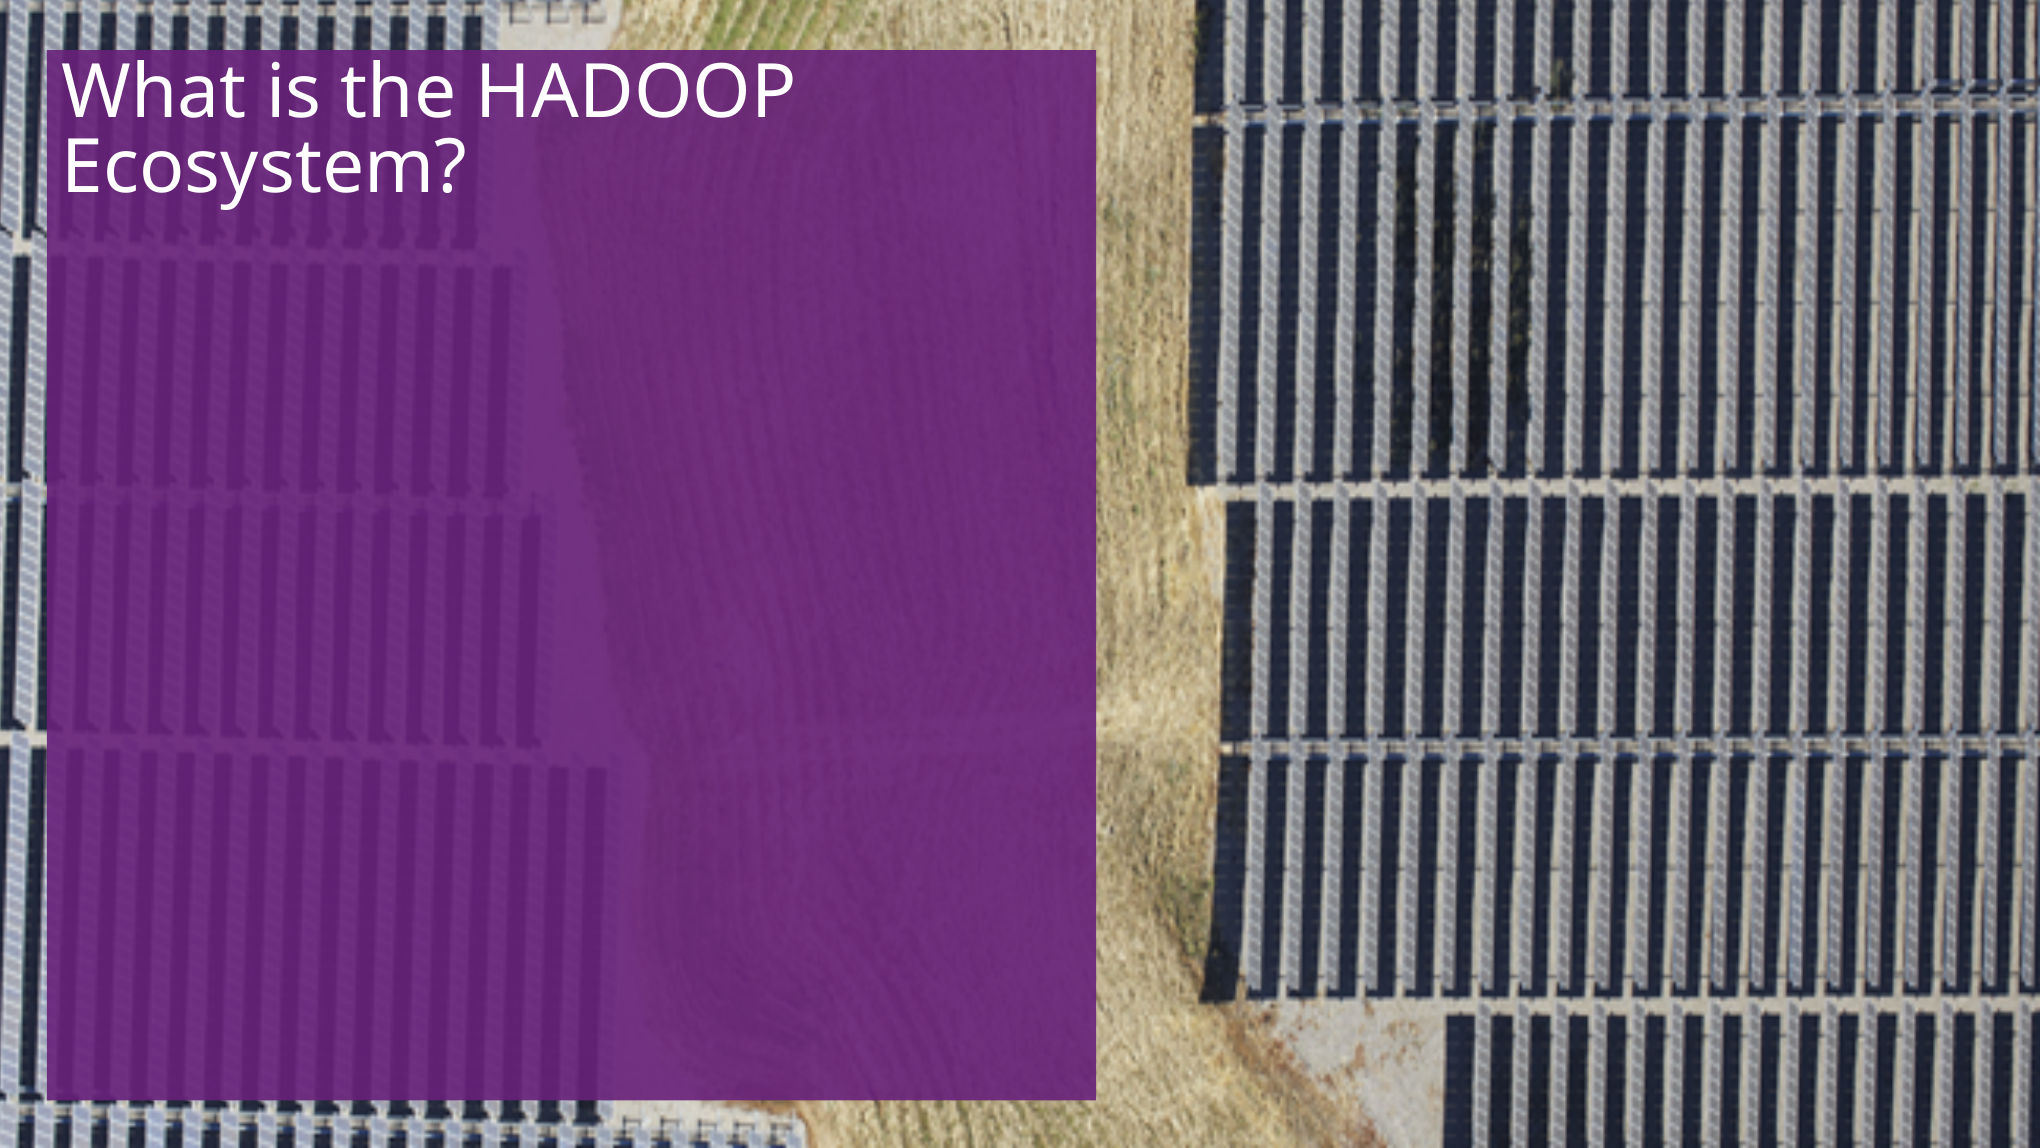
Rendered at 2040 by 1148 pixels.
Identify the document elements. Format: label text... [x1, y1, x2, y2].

picture [0, 0, 2040, 1148]
list What is the HADOOP Ecosystem? [46, 50, 1097, 1101]
